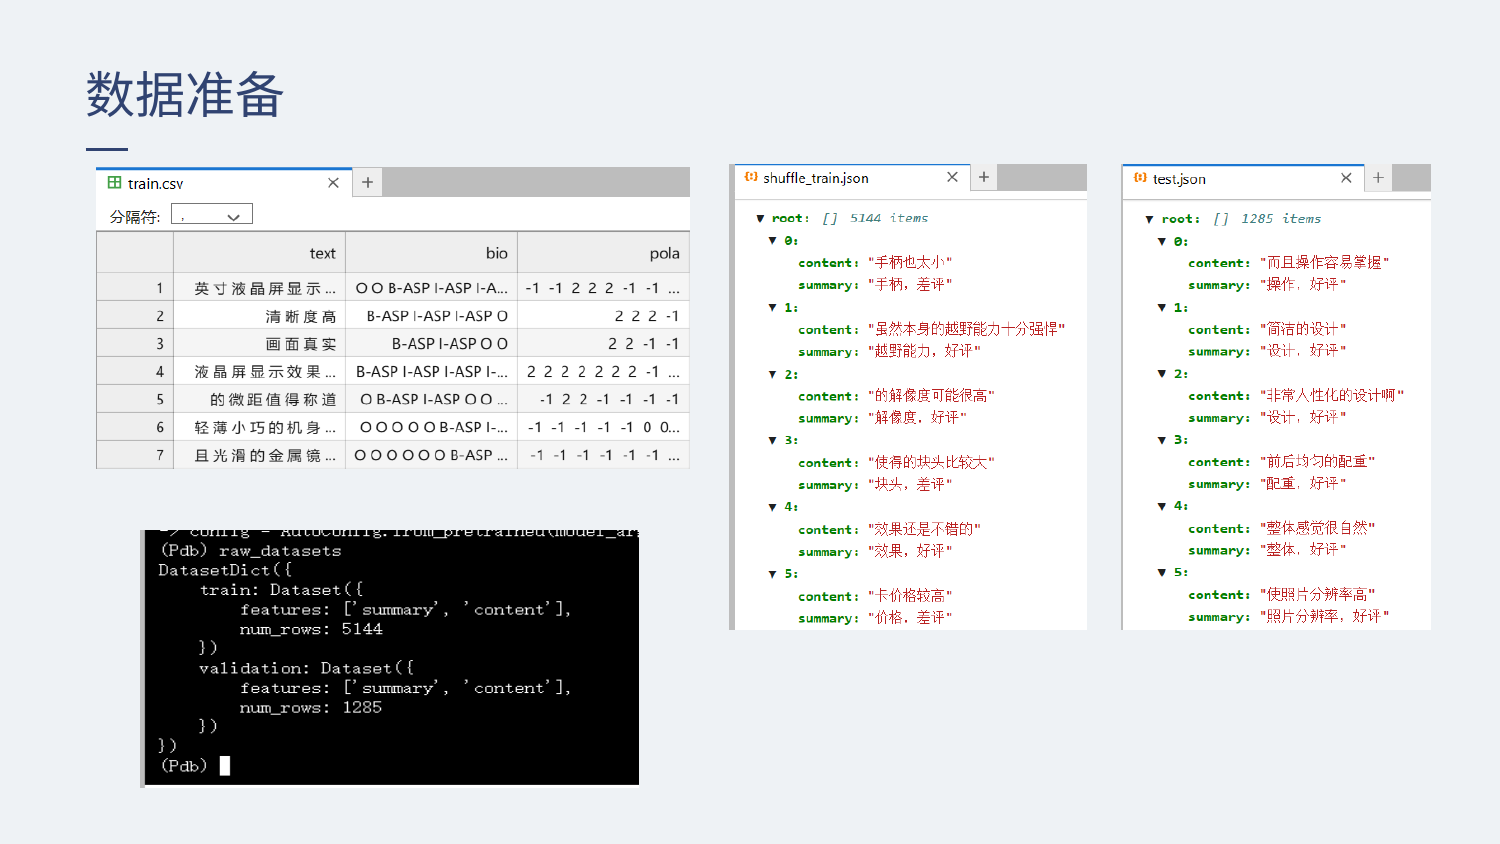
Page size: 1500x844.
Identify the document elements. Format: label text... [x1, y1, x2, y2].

text_box 数据准备 [70, 56, 301, 132]
picture [1121, 164, 1431, 630]
picture [140, 530, 639, 788]
picture [729, 164, 1087, 630]
picture [96, 167, 690, 469]
